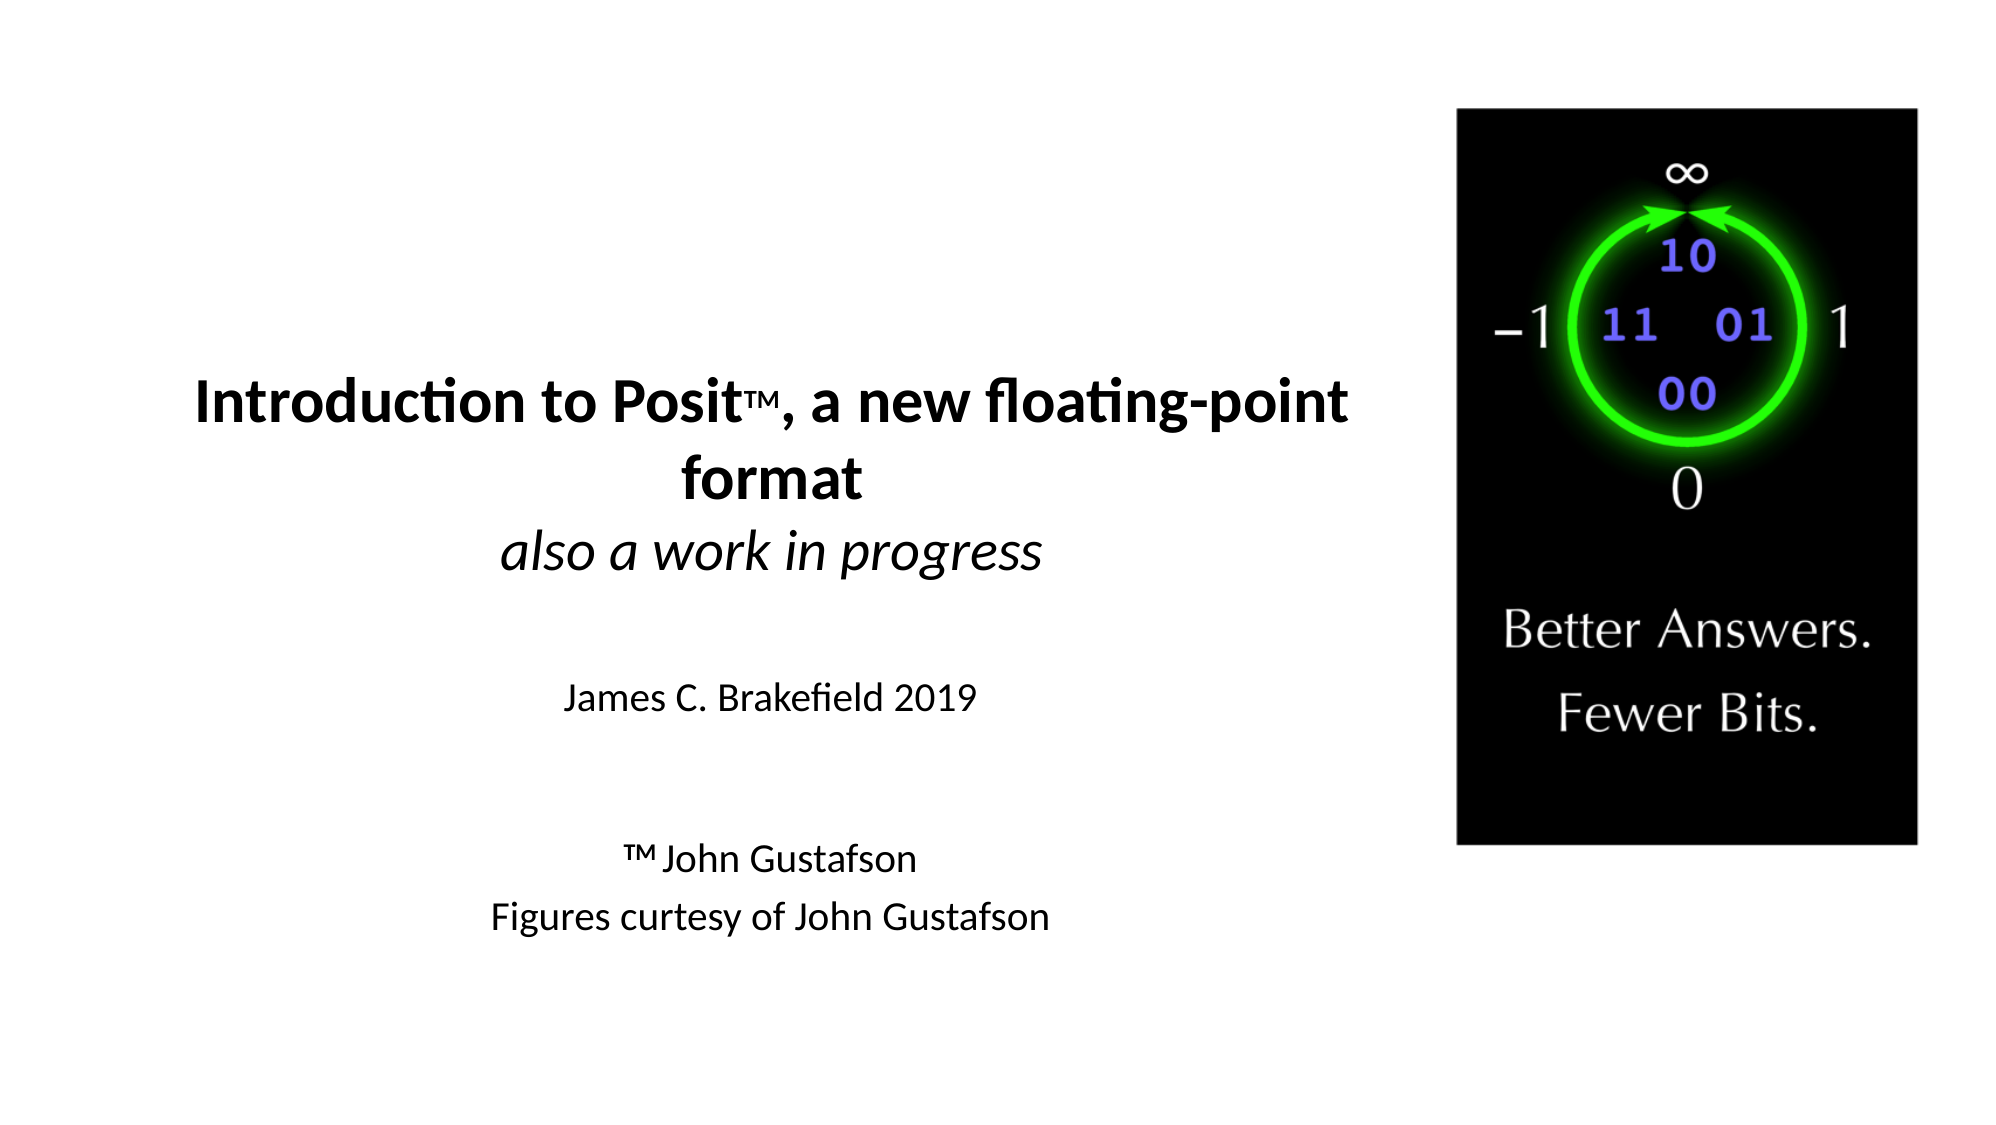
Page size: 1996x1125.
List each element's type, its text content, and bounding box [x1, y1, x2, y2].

picture [1447, 99, 1929, 857]
subtitle James C. Brakefield 2019 TM John Gustafson Figures curtesy of John Gustafson [72, 662, 1469, 950]
title Introduction to PositTM, a new floating-point format also a work in progress [97, 349, 1442, 591]
